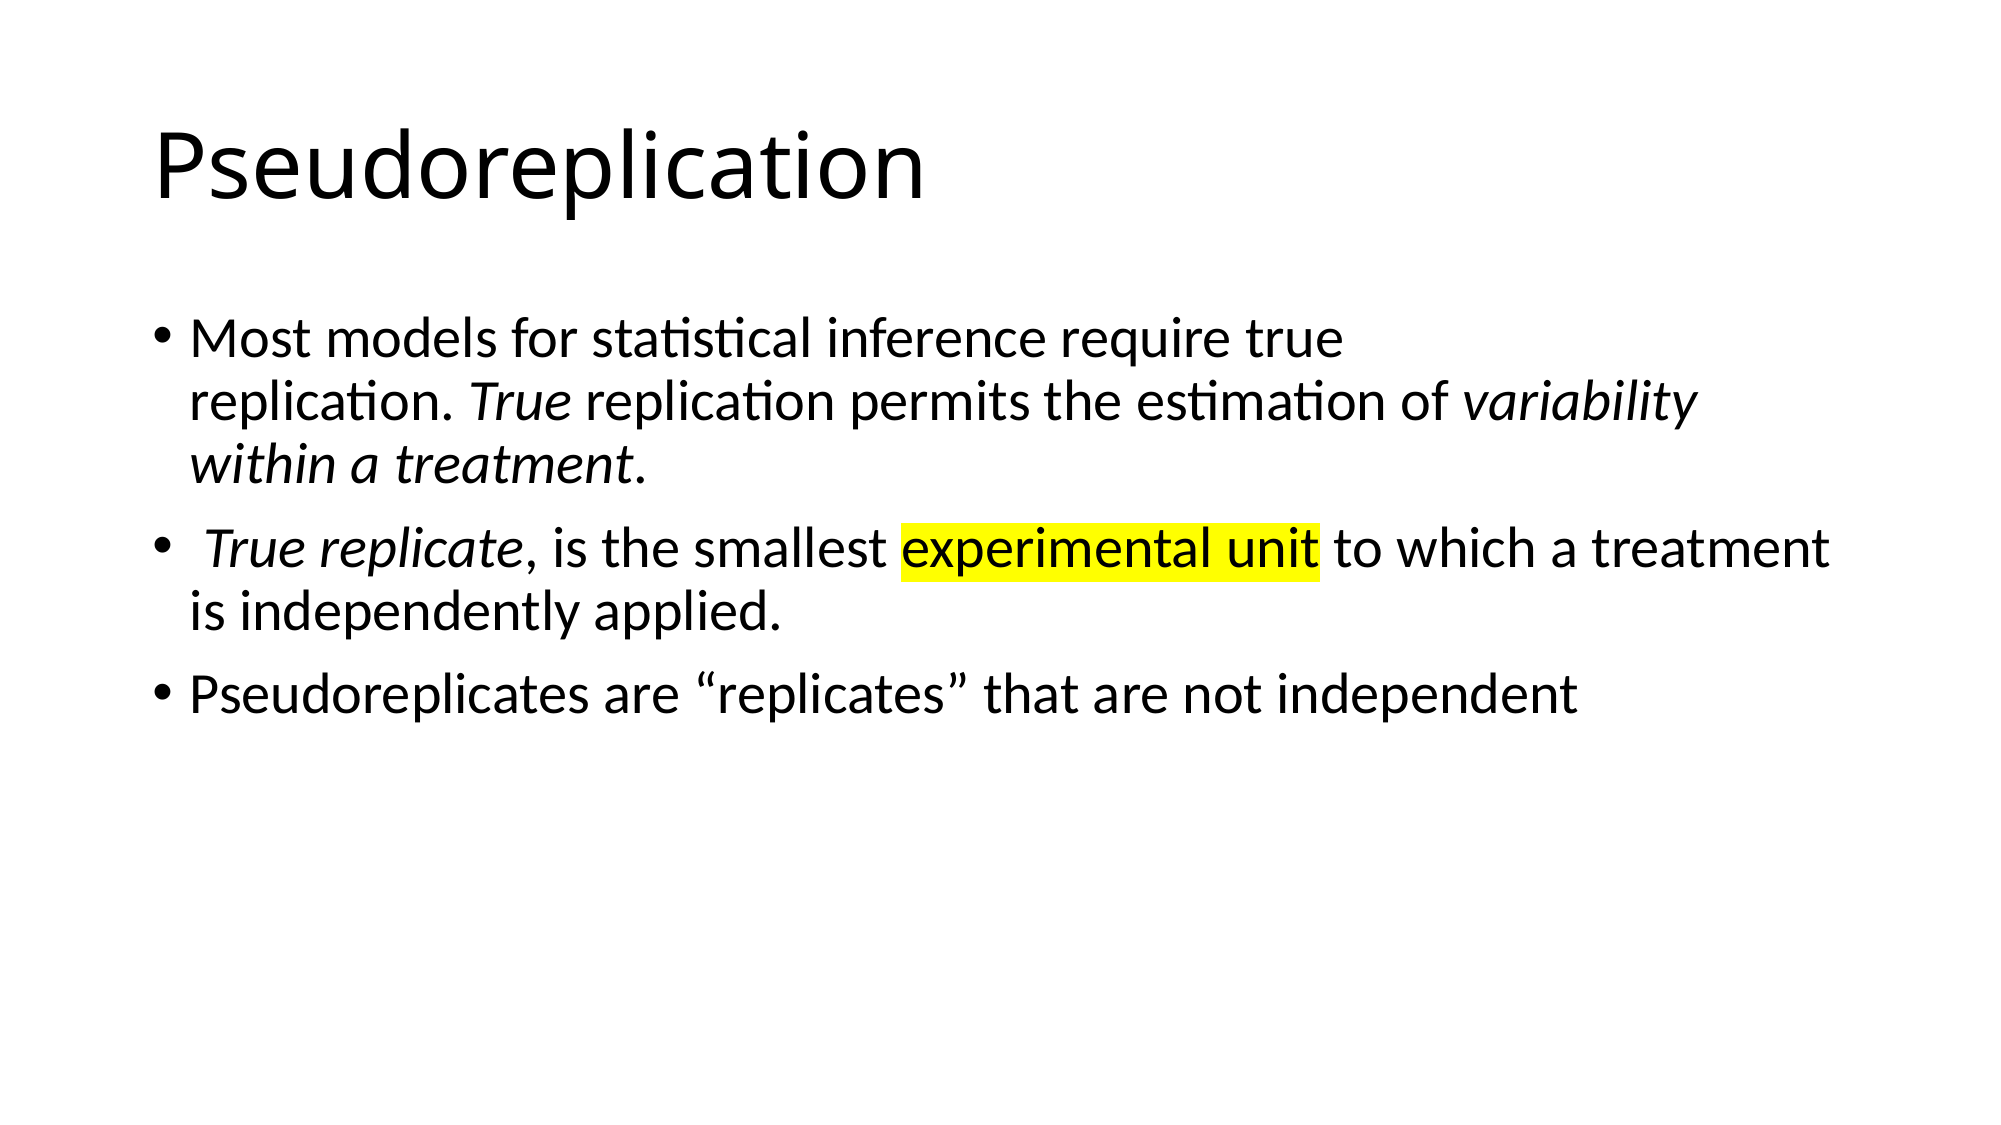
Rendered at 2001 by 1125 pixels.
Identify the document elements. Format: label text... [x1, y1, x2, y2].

list Most models for statistical inference require true replication. True replication permits the estimation of variability within a treatment. True replicate, is the smallest experimental unit to which a treatment is independently applied. Pseudoreplicates are “replicates” that are not independent [137, 299, 1863, 1014]
title Pseudoreplication [137, 59, 1863, 278]
